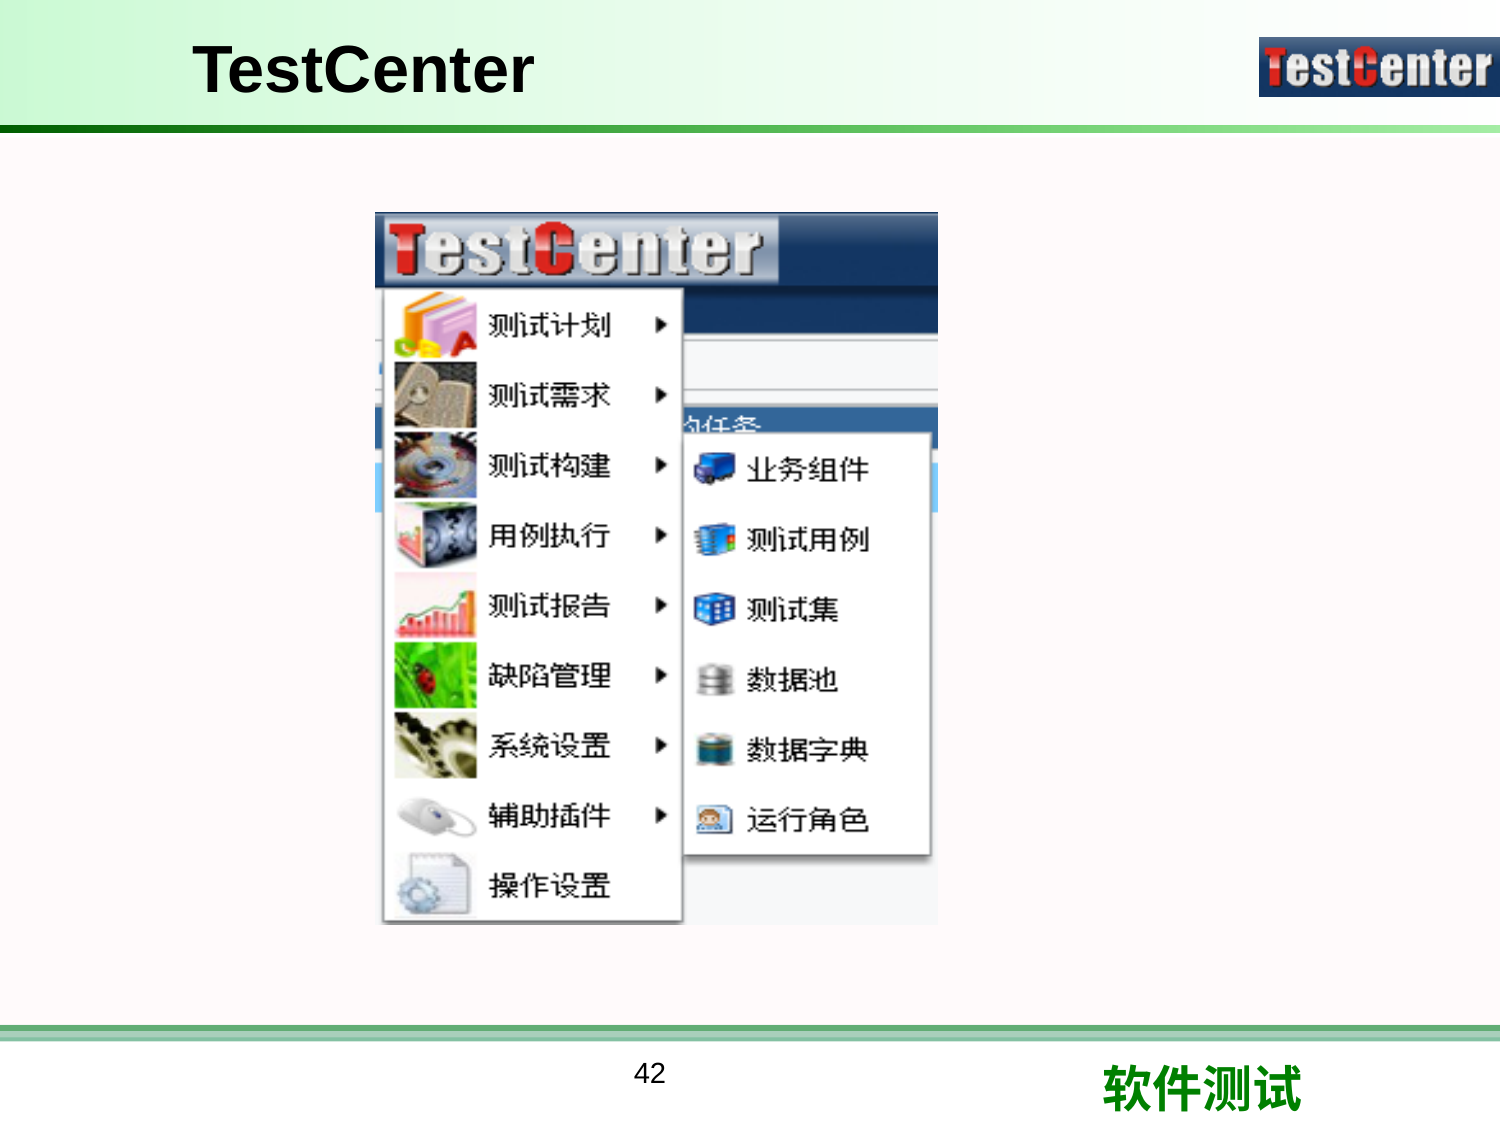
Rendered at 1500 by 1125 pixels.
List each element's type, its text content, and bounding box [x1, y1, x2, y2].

picture [374, 212, 938, 926]
footer 42 [412, 1046, 888, 1125]
title TestCenter [176, 12, 1223, 119]
picture [1259, 37, 1500, 98]
